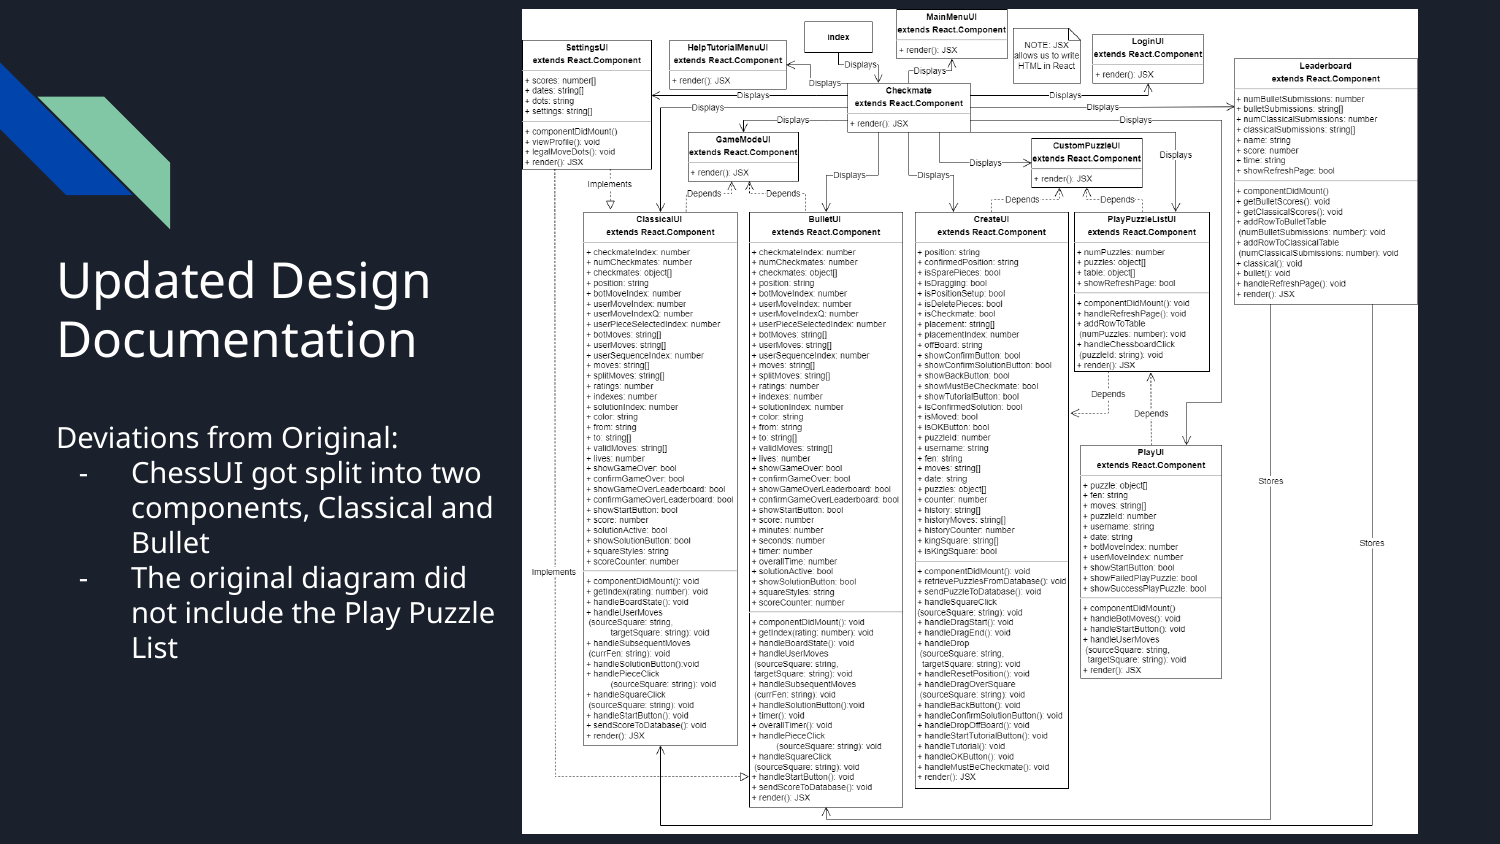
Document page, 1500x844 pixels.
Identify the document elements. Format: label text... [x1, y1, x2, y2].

picture [522, 9, 1418, 834]
text_box Deviations from Original: ChessUI got split into two components, Classical and Bullet The original diagram did not include the Play Puzzle List [41, 404, 517, 680]
title Updated Design Documentation [41, 233, 485, 384]
